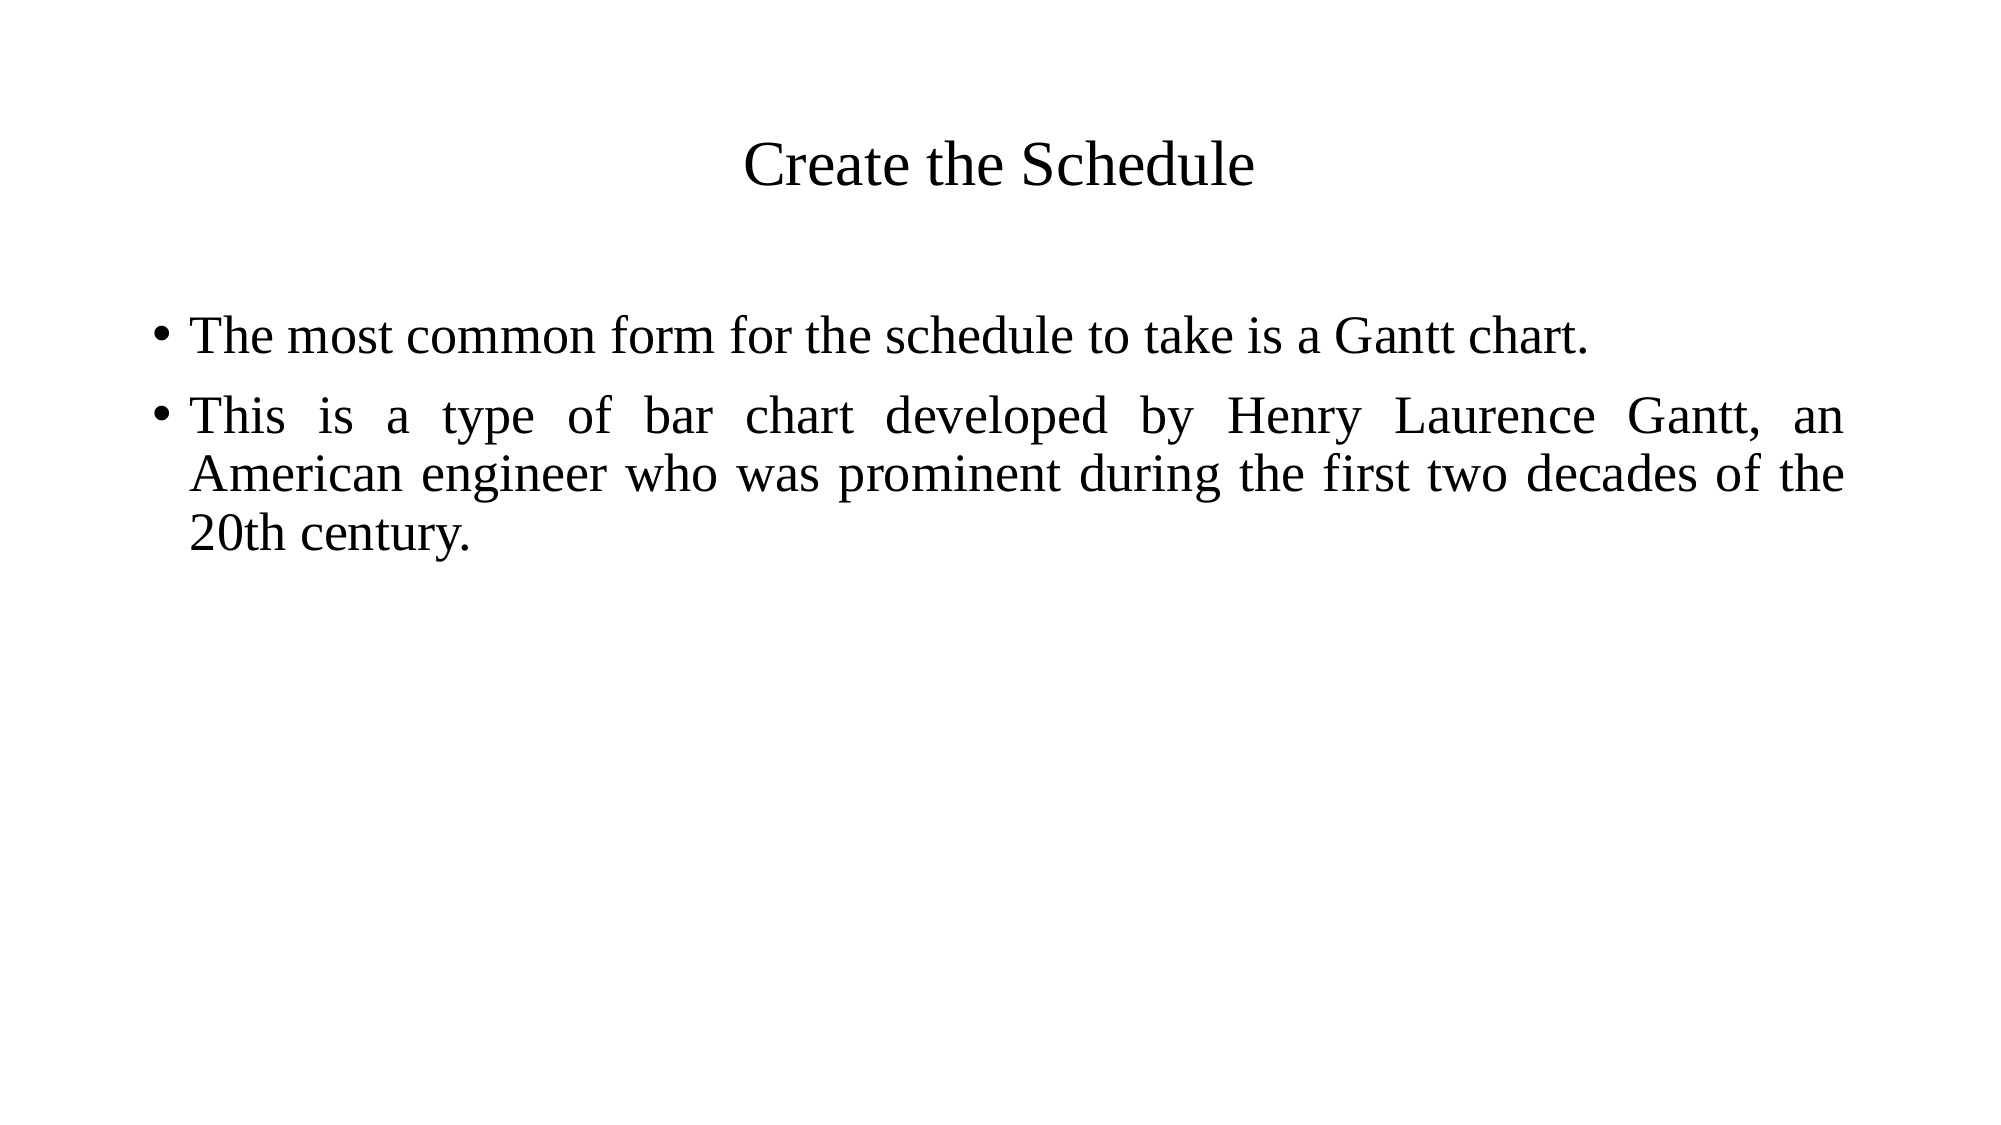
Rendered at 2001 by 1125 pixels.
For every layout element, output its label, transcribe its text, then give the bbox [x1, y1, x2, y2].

list The most common form for the schedule to take is a Gantt chart. This is a type of bar chart developed by Henry Laurence Gantt, an American engineer who was prominent during the first two decades of the 20th century. [137, 299, 1863, 1014]
title Create the Schedule [137, 59, 1863, 278]
